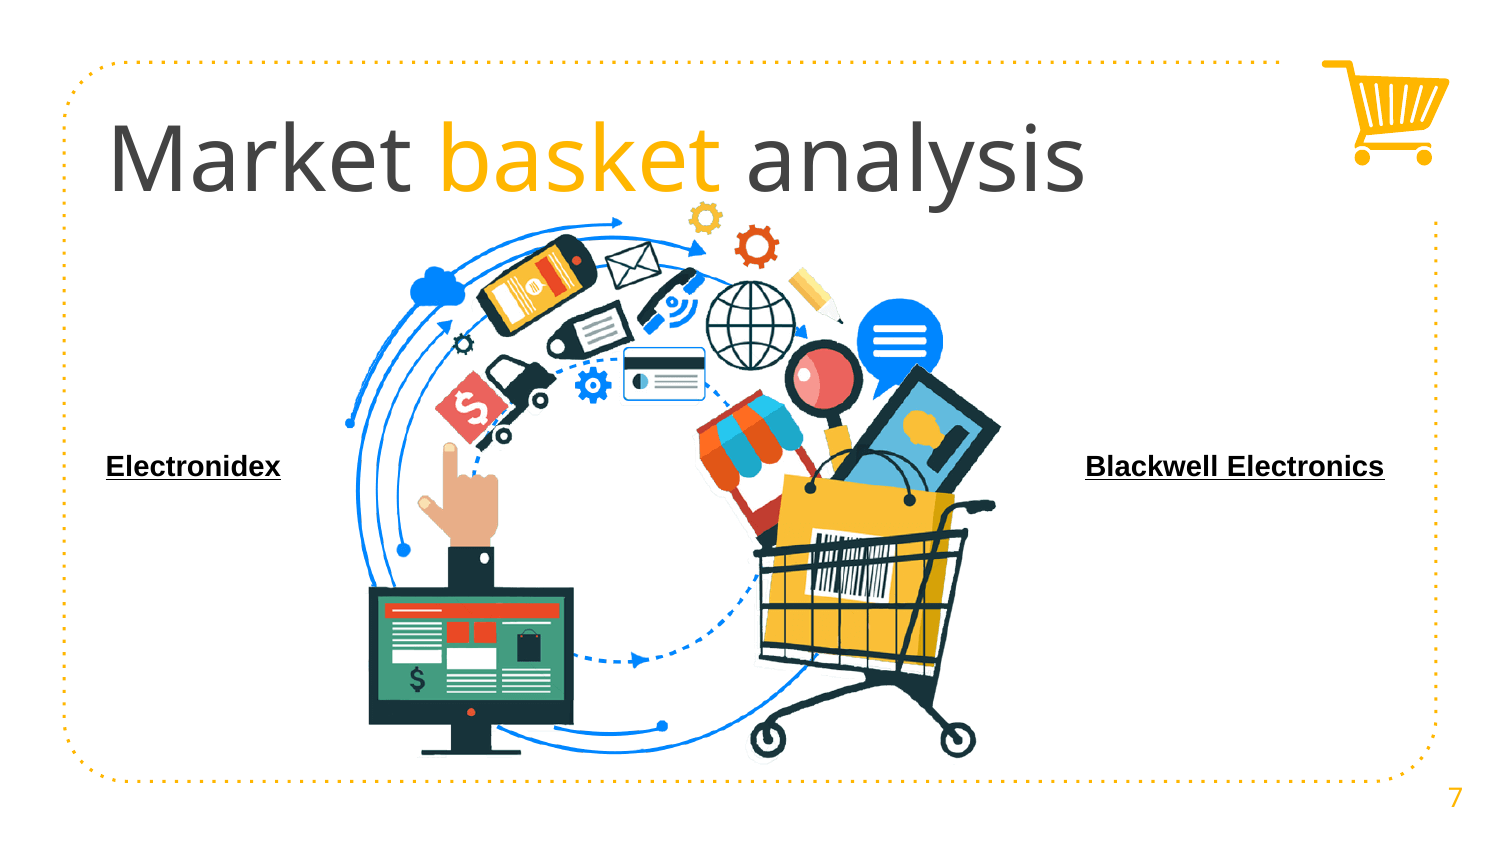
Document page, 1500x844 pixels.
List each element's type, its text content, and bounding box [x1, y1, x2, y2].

slide_number 7 [1411, 753, 1500, 844]
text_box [1321, 60, 1450, 166]
picture [317, 129, 1022, 835]
text_box Electronidex [90, 440, 312, 490]
title Market basket analysis [90, 85, 1218, 256]
text_box Blackwell Electronics [1070, 440, 1454, 490]
